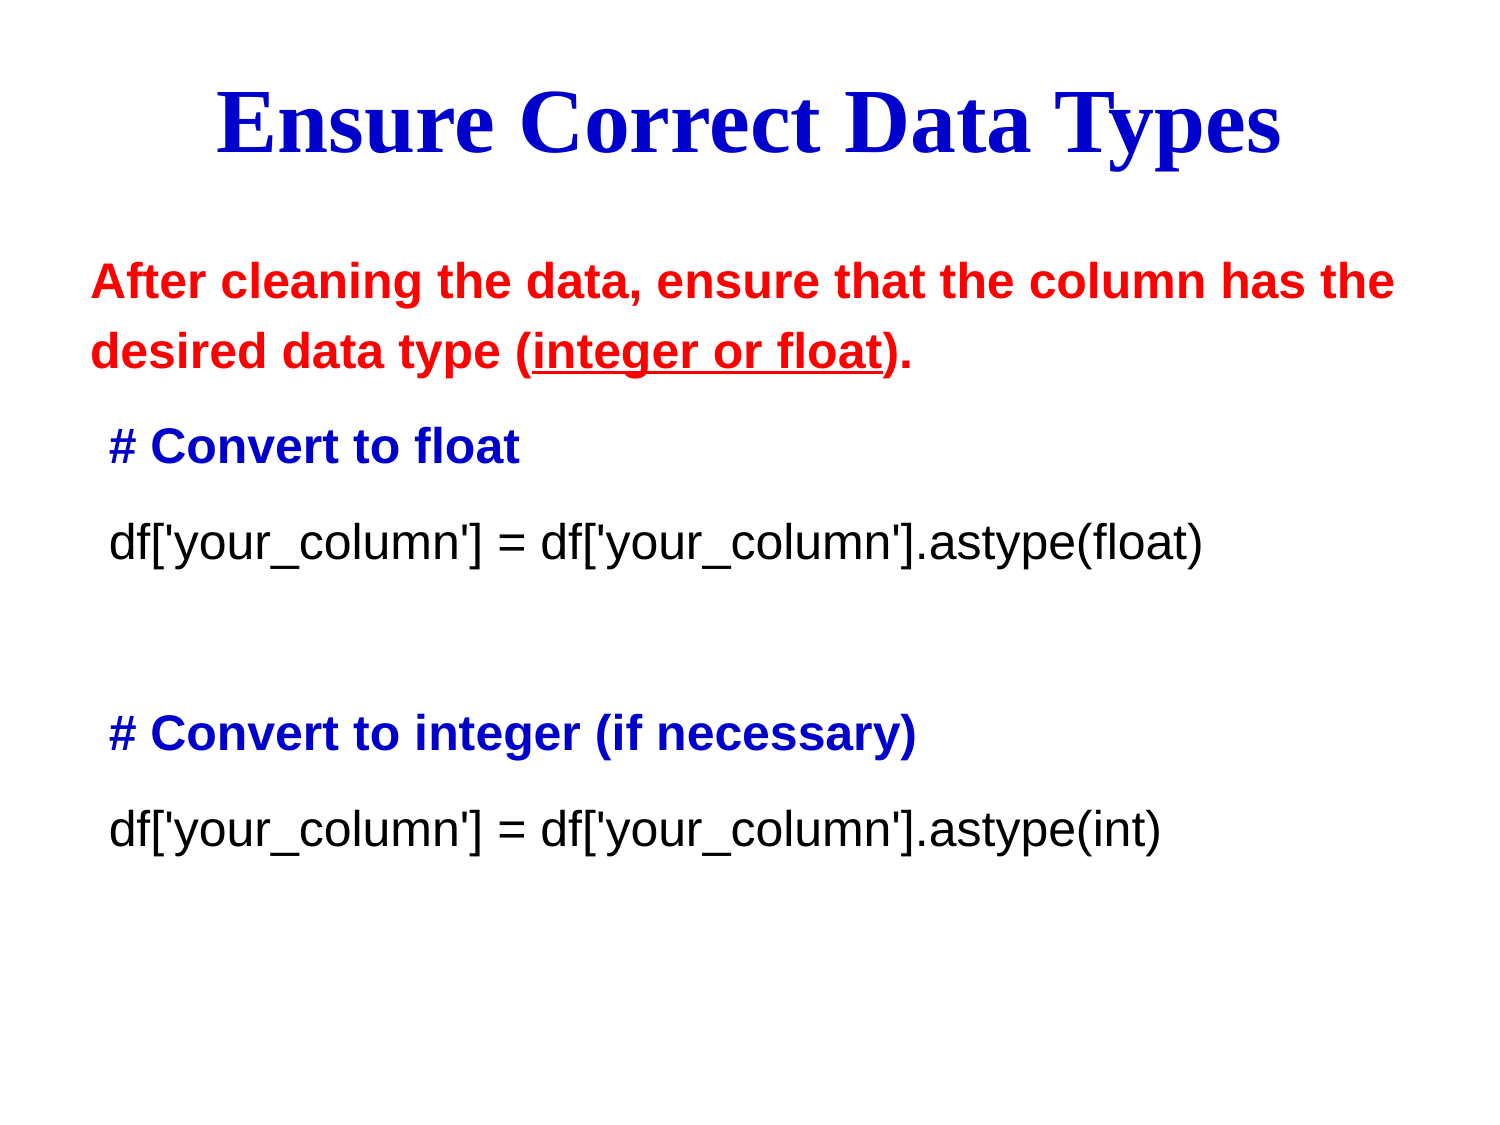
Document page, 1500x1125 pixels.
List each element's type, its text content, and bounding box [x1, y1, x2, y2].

list After cleaning the data, ensure that the column has the desired data type (integer or float). # Convert to float df['your_column'] = df['your_column'].astype(float) # Convert to integer (if necessary) df['your_column'] = df['your_column'].astype(int) [75, 232, 1425, 975]
title Ensure Correct Data Types [75, 45, 1425, 188]
